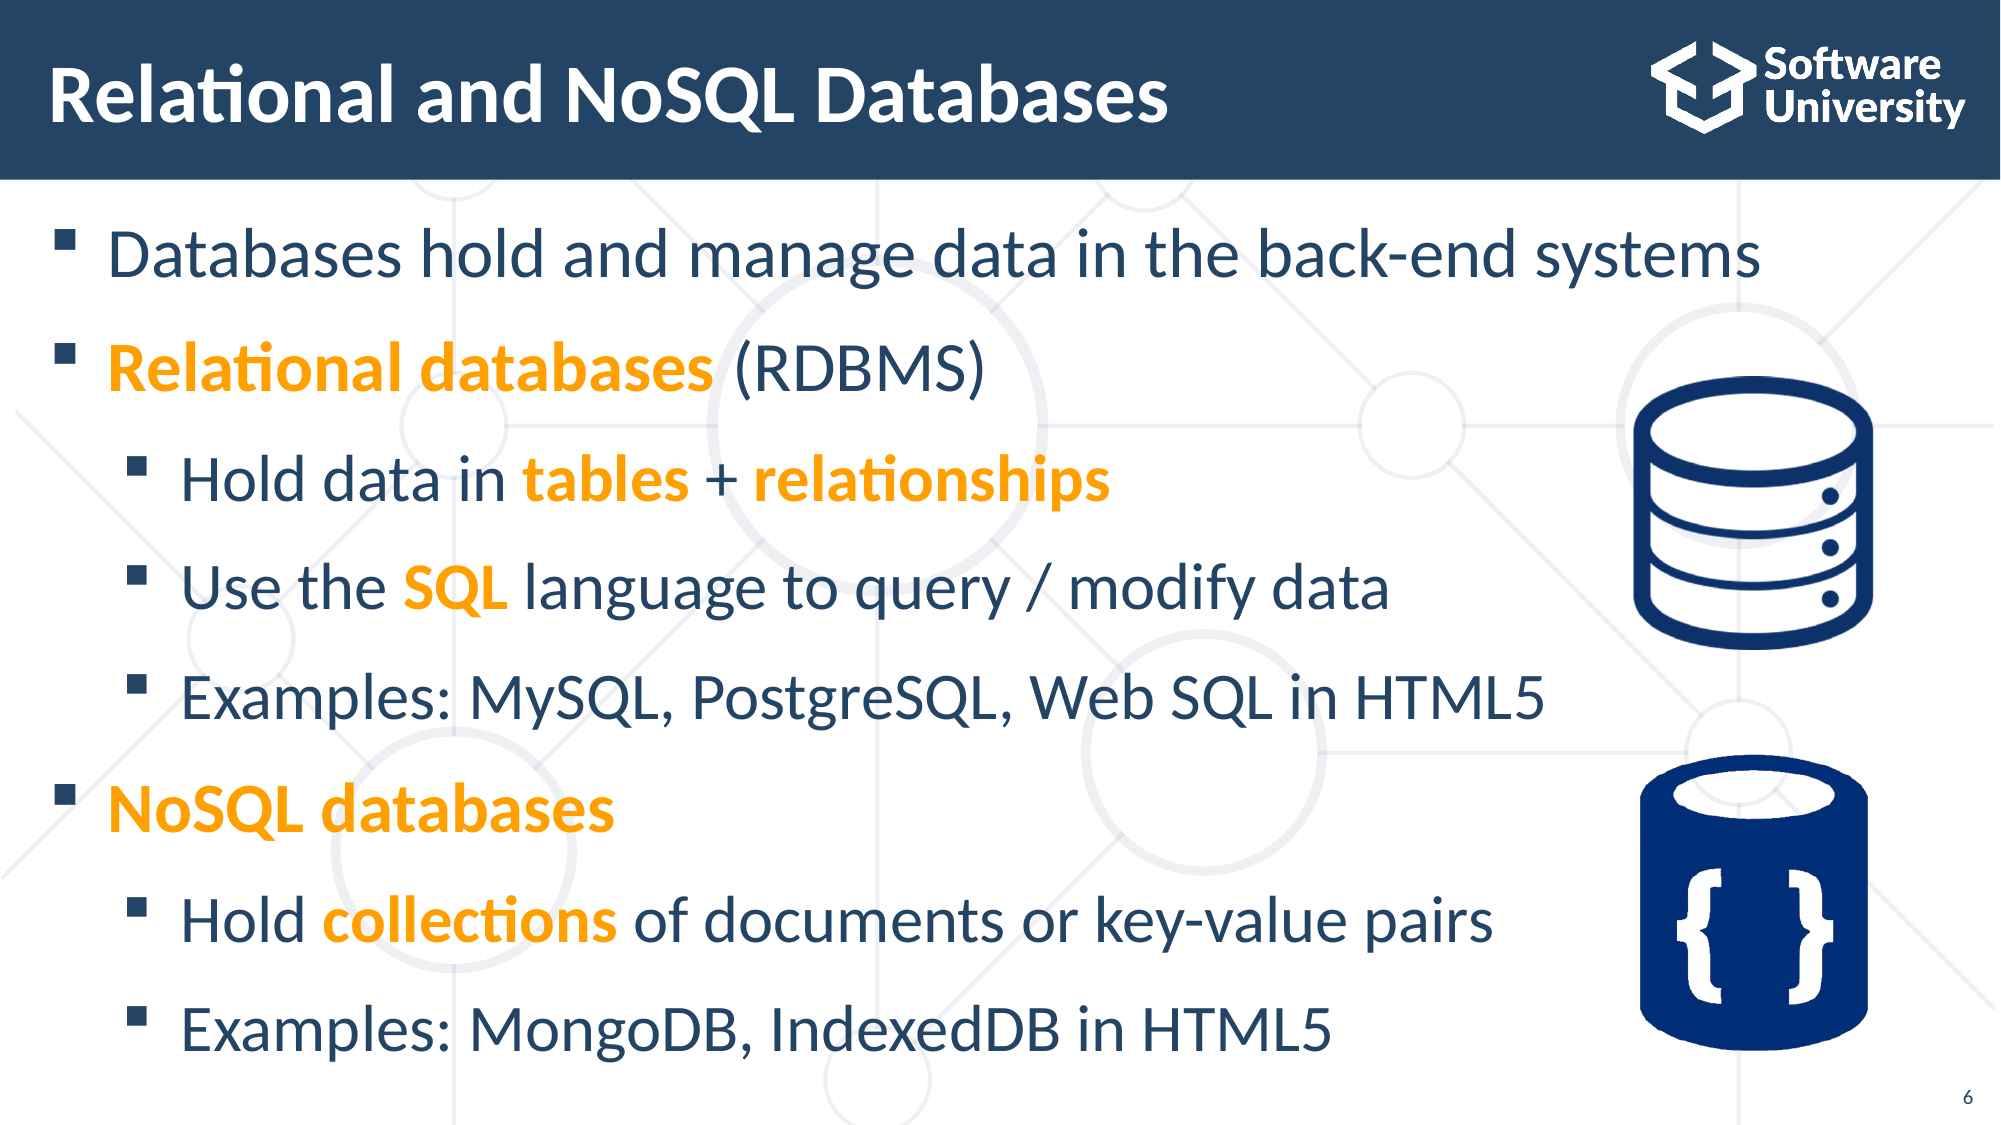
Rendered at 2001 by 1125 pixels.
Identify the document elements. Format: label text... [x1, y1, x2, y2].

text_box Relational and NoSQL Databases [31, 16, 1625, 162]
picture [1651, 41, 1966, 134]
picture [1605, 754, 1902, 1052]
picture [1616, 376, 1891, 650]
text_box Databases hold and manage data in the back-end systems Relational databases (RDBMS) Hold data in tables + relationships Use the SQL language to query / modify data Examples: MySQL, PostgreSQL, Web SQL in HTML5 NoSQL databases Hold collections of documents or key-value pairs Examples: MongoDB, IndexedDB in HTML5 [31, 196, 1970, 1103]
text_box 6 [1927, 1067, 1989, 1116]
